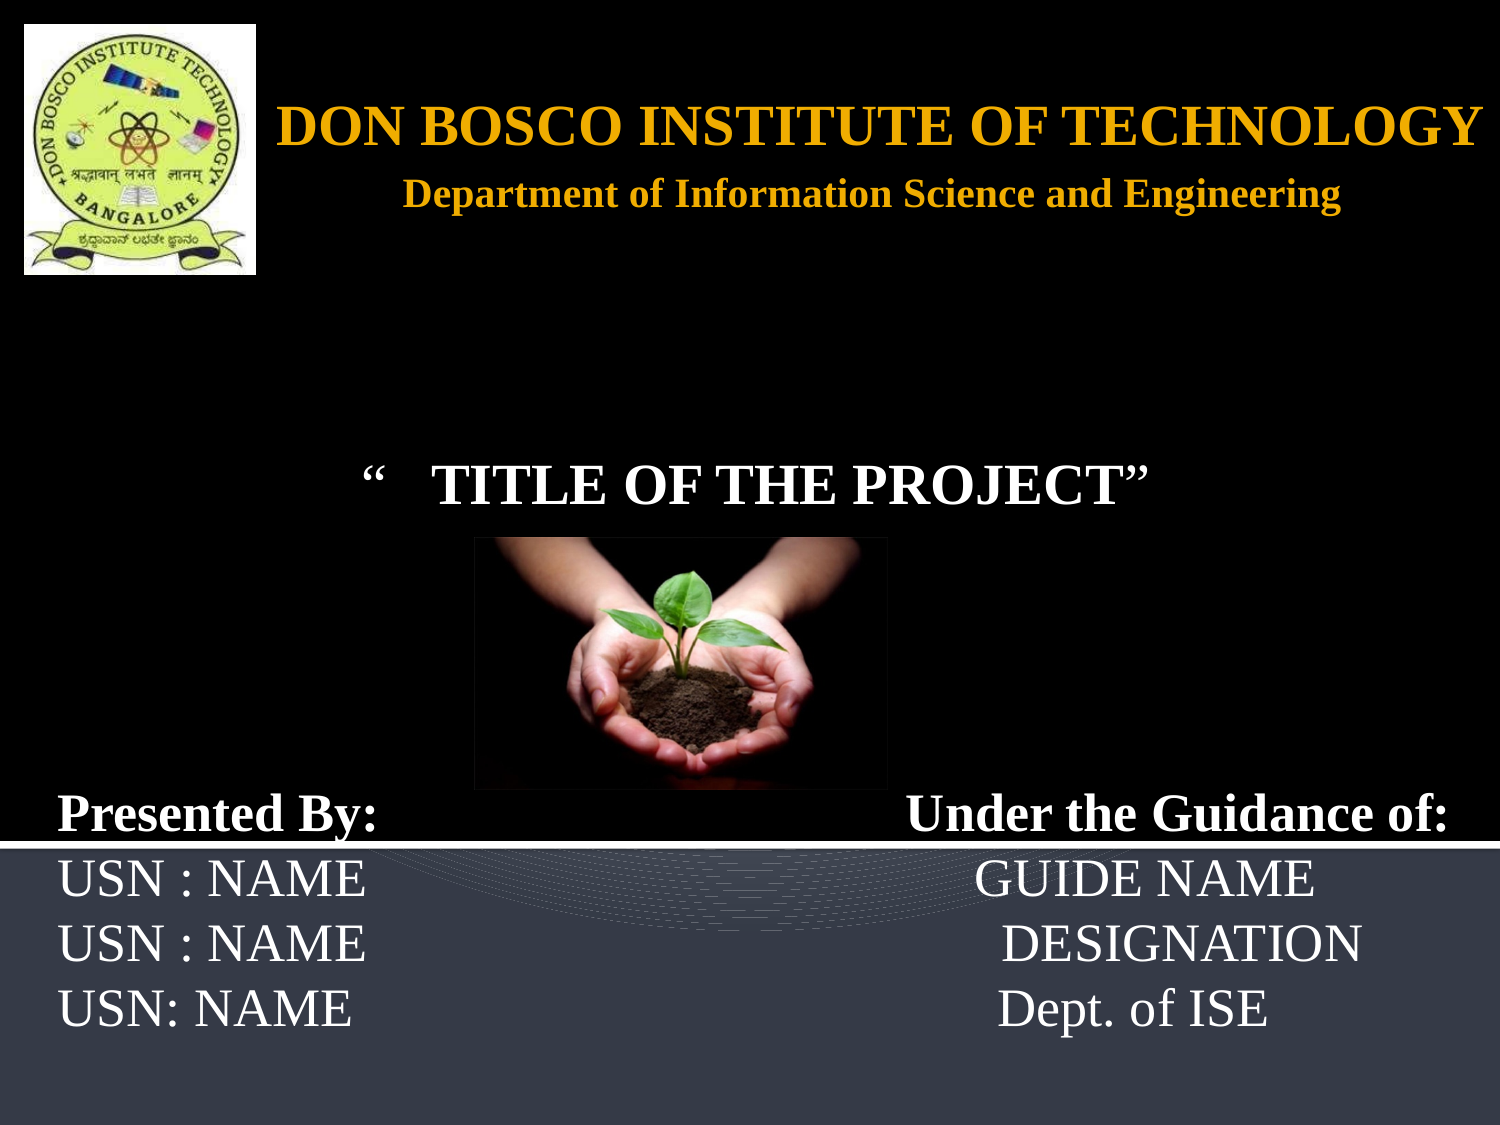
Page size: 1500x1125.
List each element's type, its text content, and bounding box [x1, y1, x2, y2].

subtitle “ TITLE OF THE PROJECT” Presented By: Under the Guidance of: USN : NAME GUIDE NAME USN : NAME DESIGNATION USN: NAME Dept. of ISE [37, 312, 1463, 1088]
picture [24, 24, 256, 275]
picture [474, 537, 888, 790]
title DON BOSCO INSTITUTE OF TECHNOLOGY Department of Information Science and Engineering [225, 87, 1500, 329]
